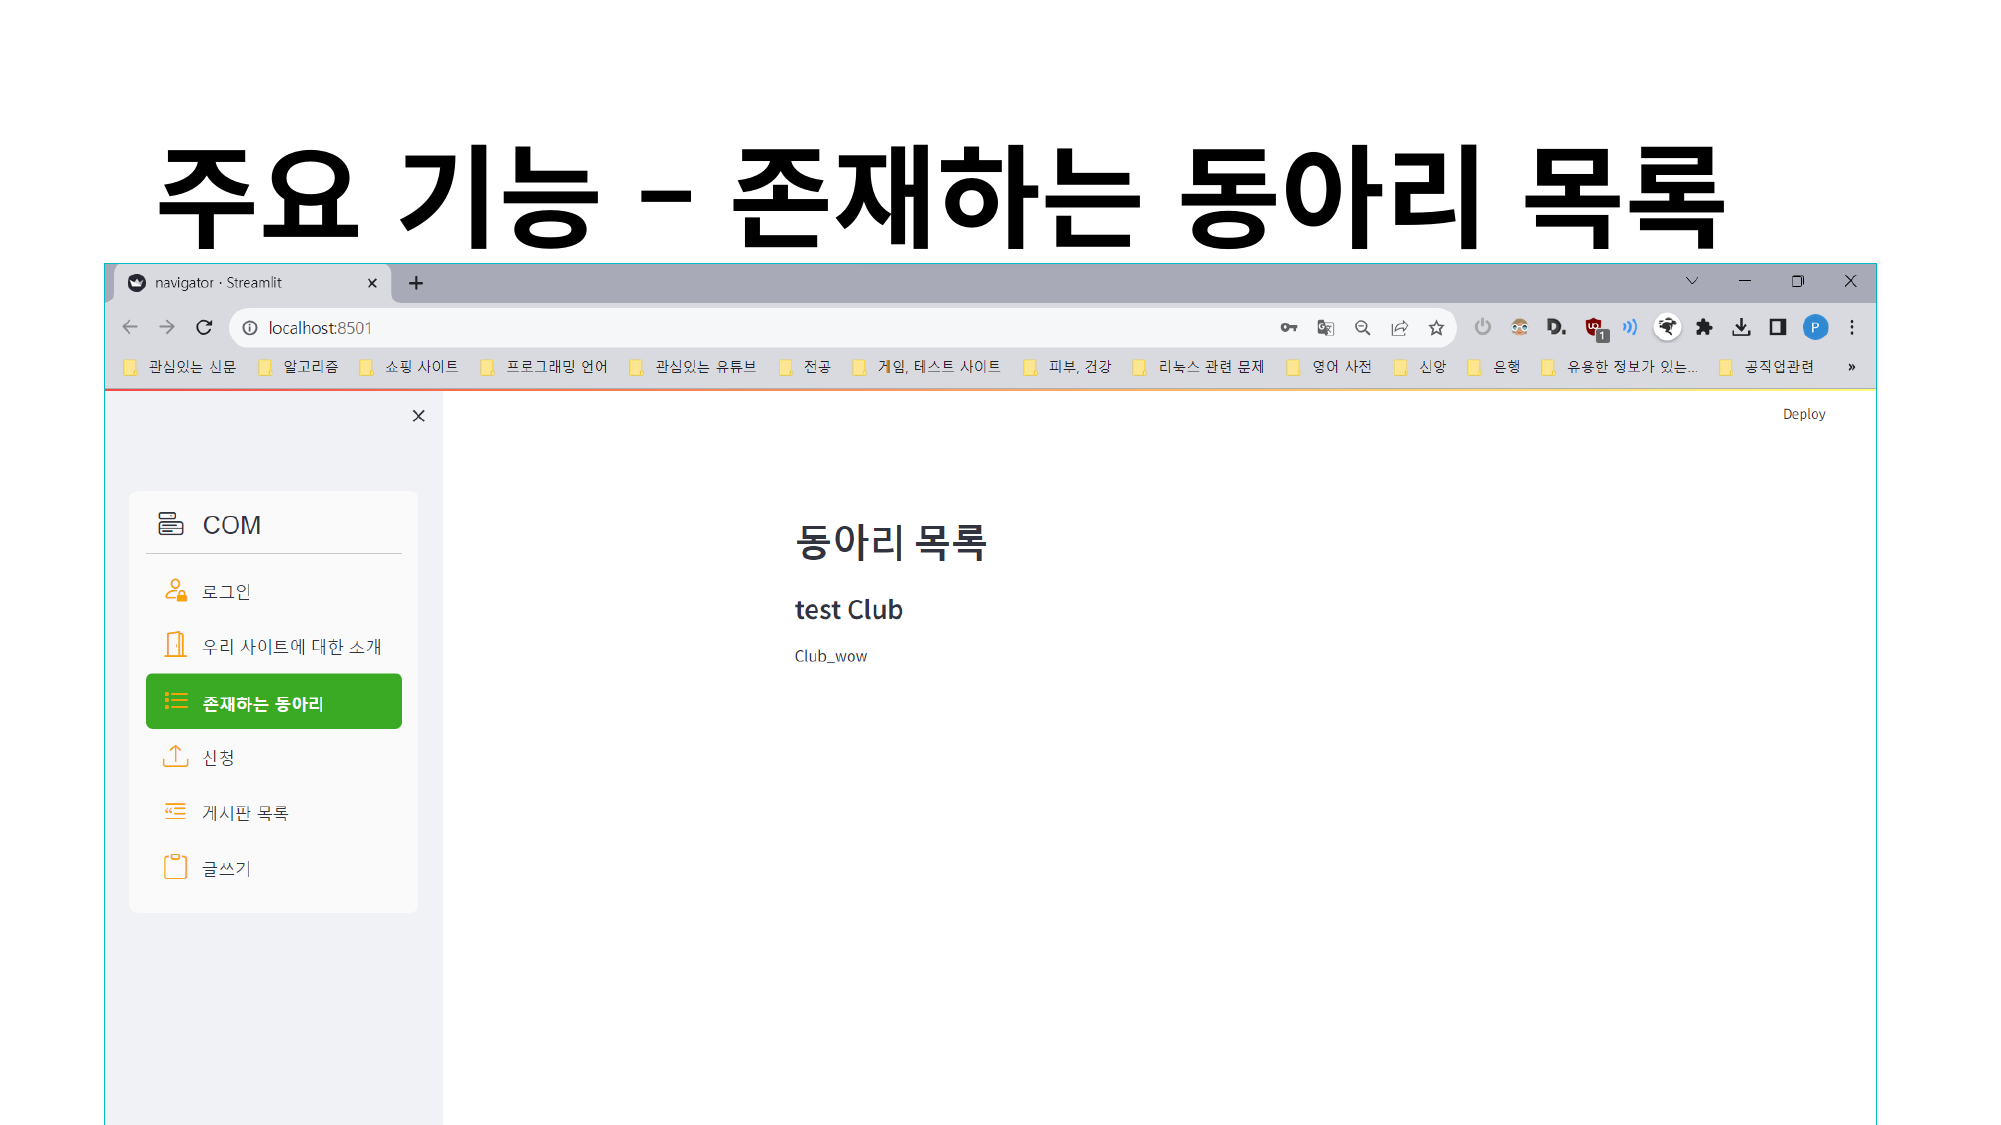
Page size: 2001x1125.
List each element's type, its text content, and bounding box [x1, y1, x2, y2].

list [104, 263, 1877, 1125]
title 주요 기능 – 존재하는 동아리 목록 [137, 59, 1863, 263]
